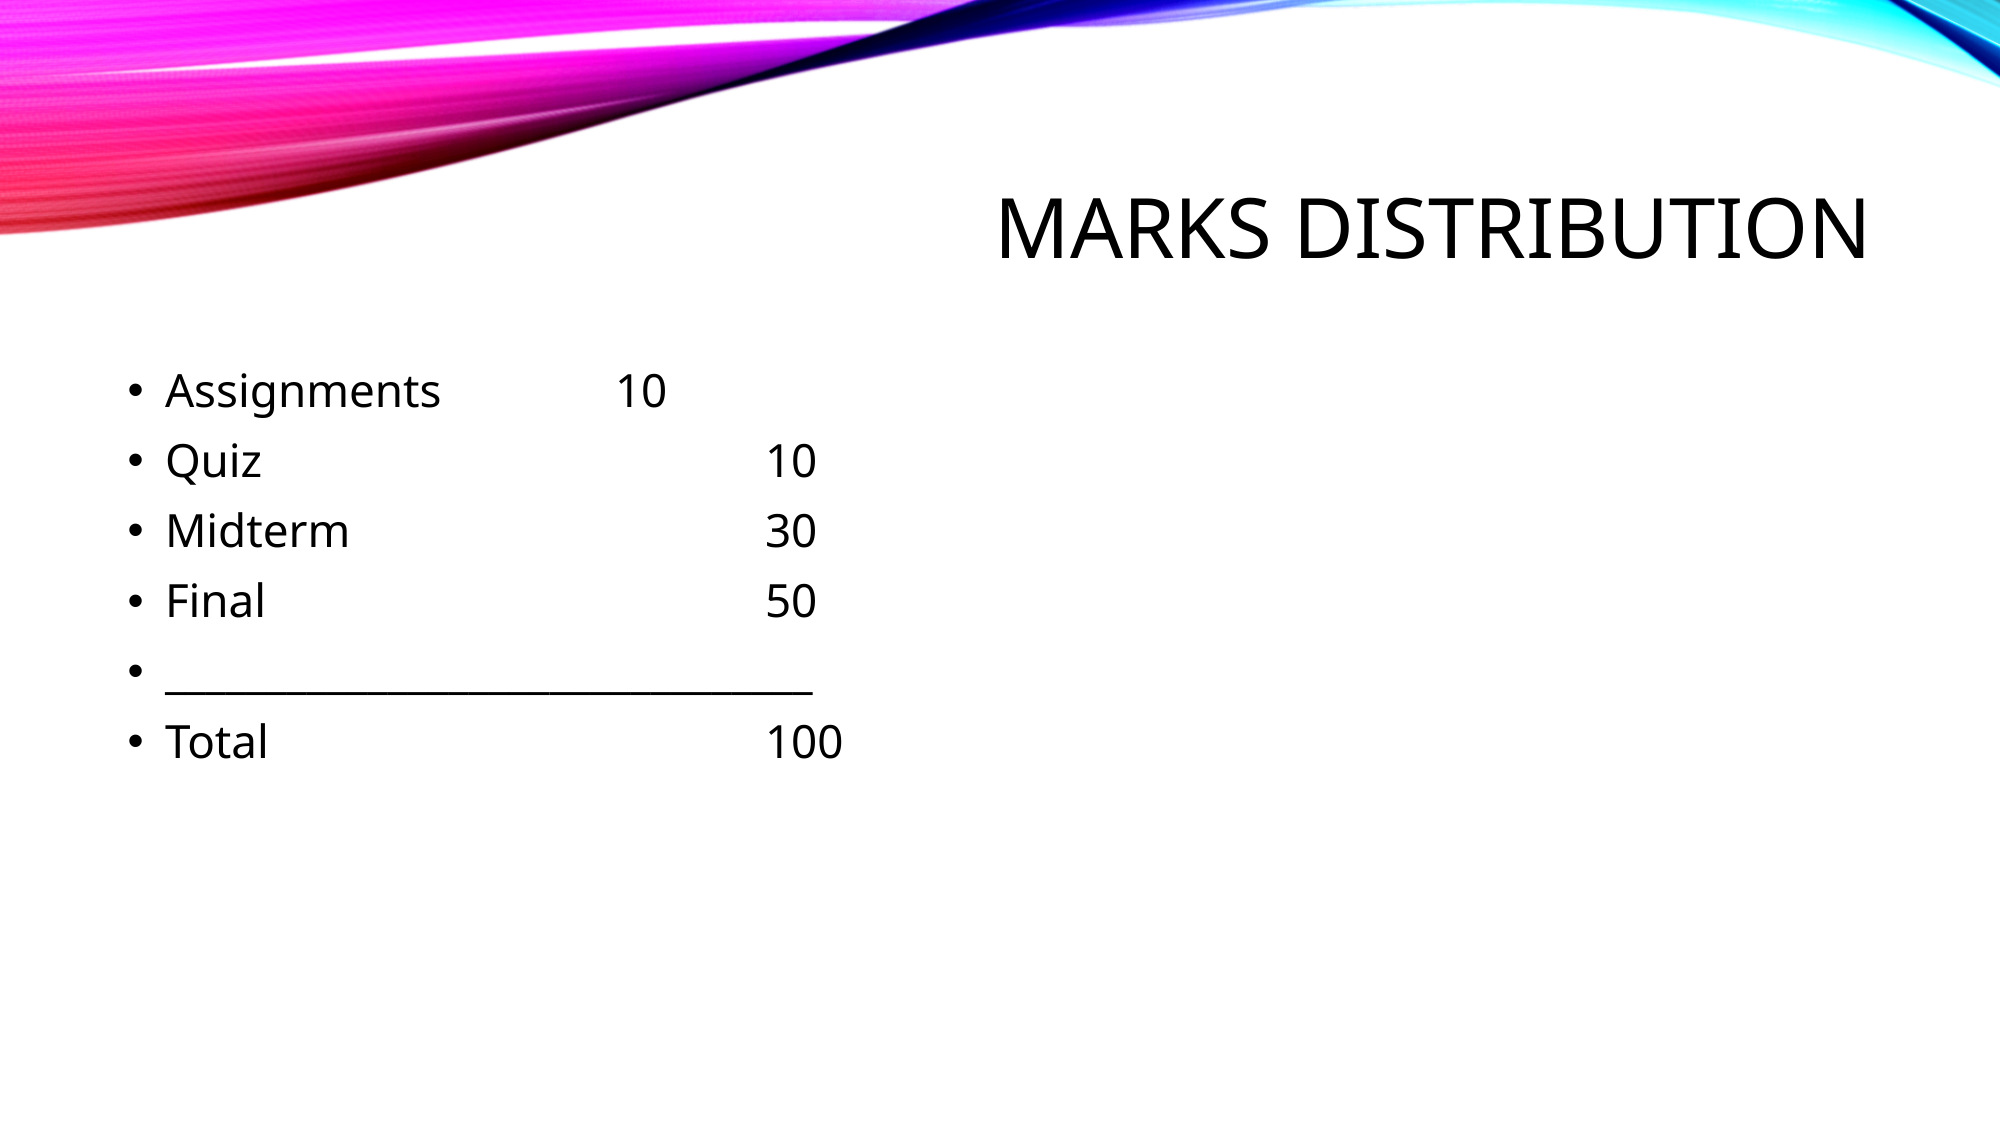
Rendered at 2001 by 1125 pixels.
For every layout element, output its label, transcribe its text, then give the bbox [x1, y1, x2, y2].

picture [1910, 0, 2000, 45]
title Marks distribution [474, 125, 1888, 338]
picture [1890, 0, 2000, 75]
picture [0, 0, 2000, 237]
list Assignments 10 Quiz 10 Midterm 30 Final 50 ________________________________ Total 100 [112, 360, 1888, 1021]
